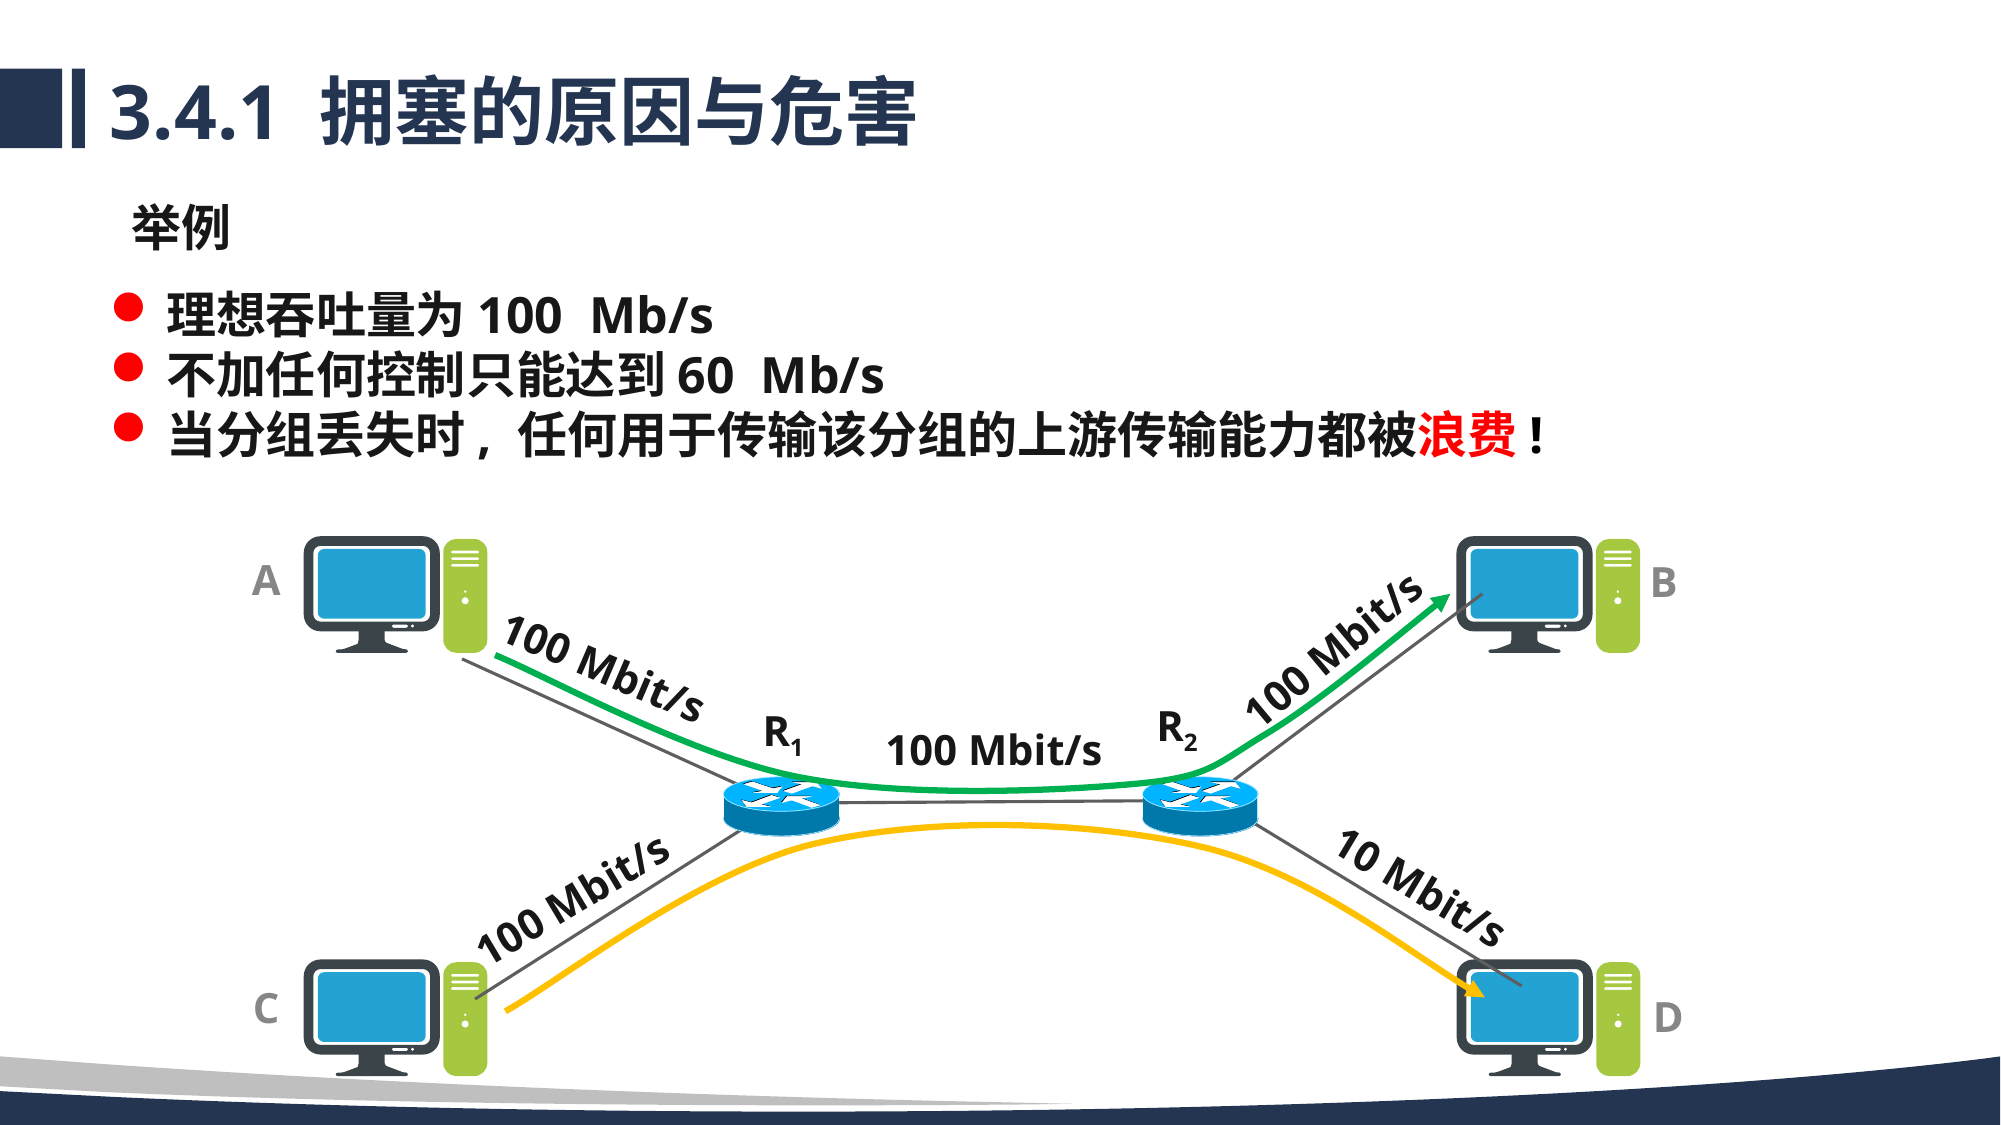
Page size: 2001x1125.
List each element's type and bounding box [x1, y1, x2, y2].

list [94, 276, 1896, 604]
text_box [116, 189, 664, 265]
text_box [220, 536, 1715, 1077]
title [94, 66, 1592, 164]
